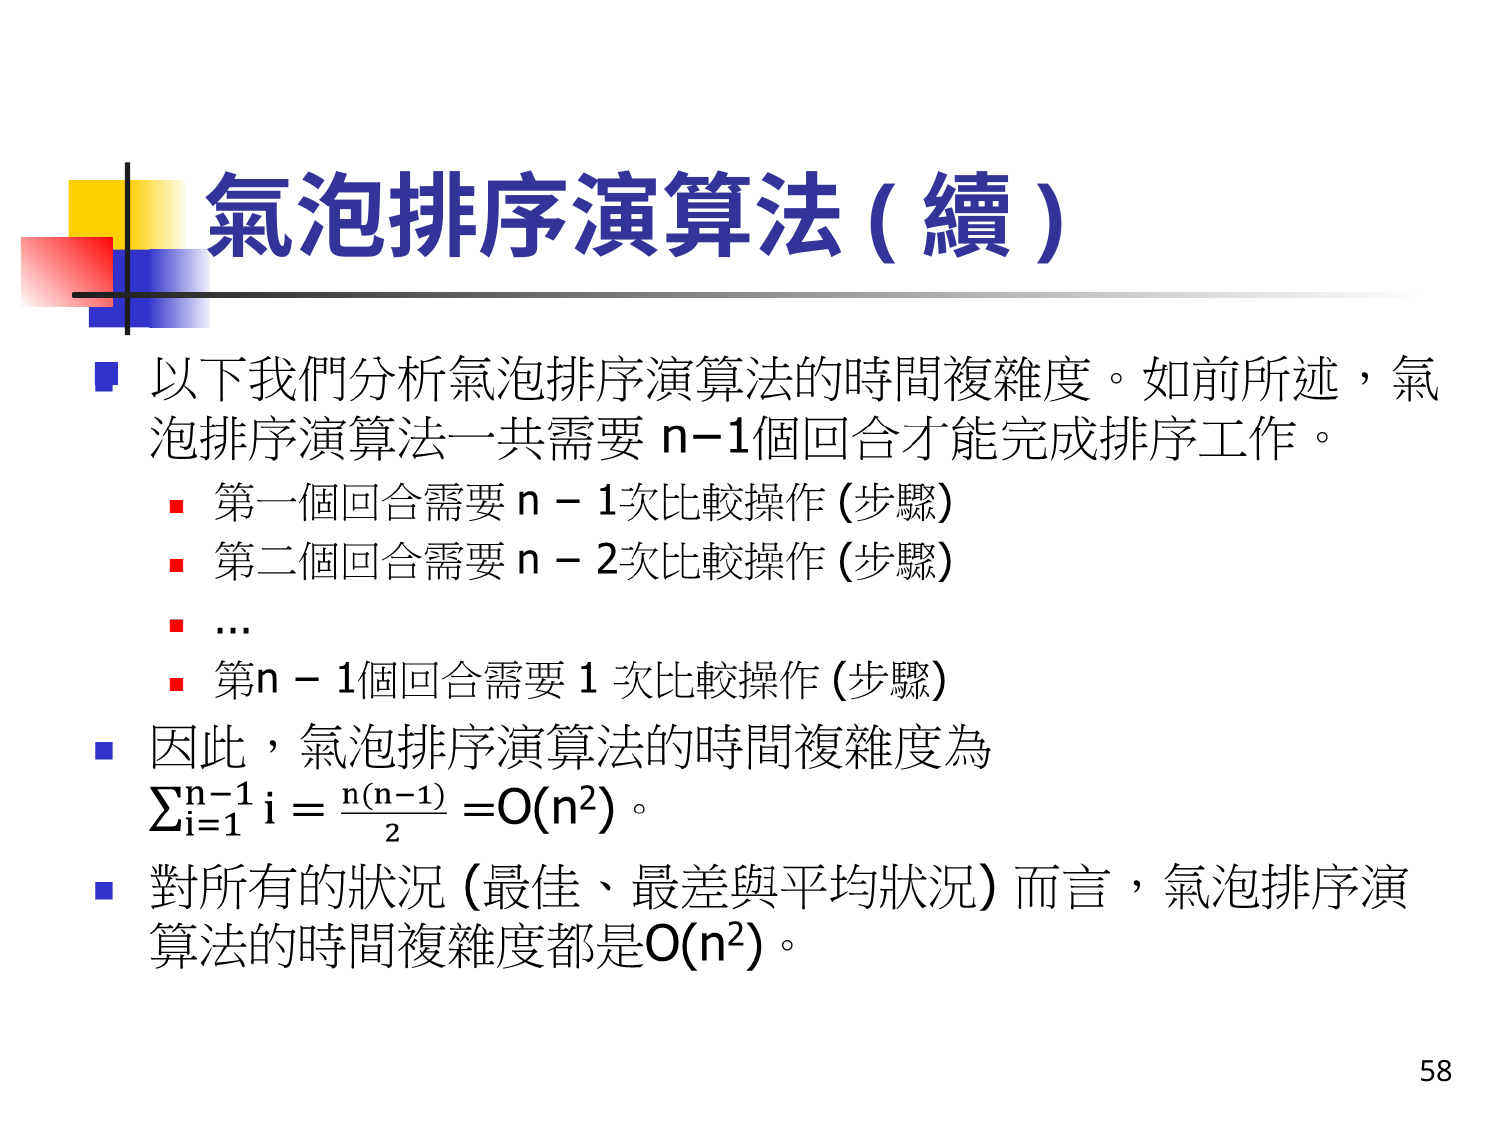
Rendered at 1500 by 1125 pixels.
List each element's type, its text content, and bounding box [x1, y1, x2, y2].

list [76, 331, 1469, 1006]
slide_number 58 [1154, 1023, 1468, 1100]
title 氣泡排序演算法(續) [188, 35, 1468, 275]
